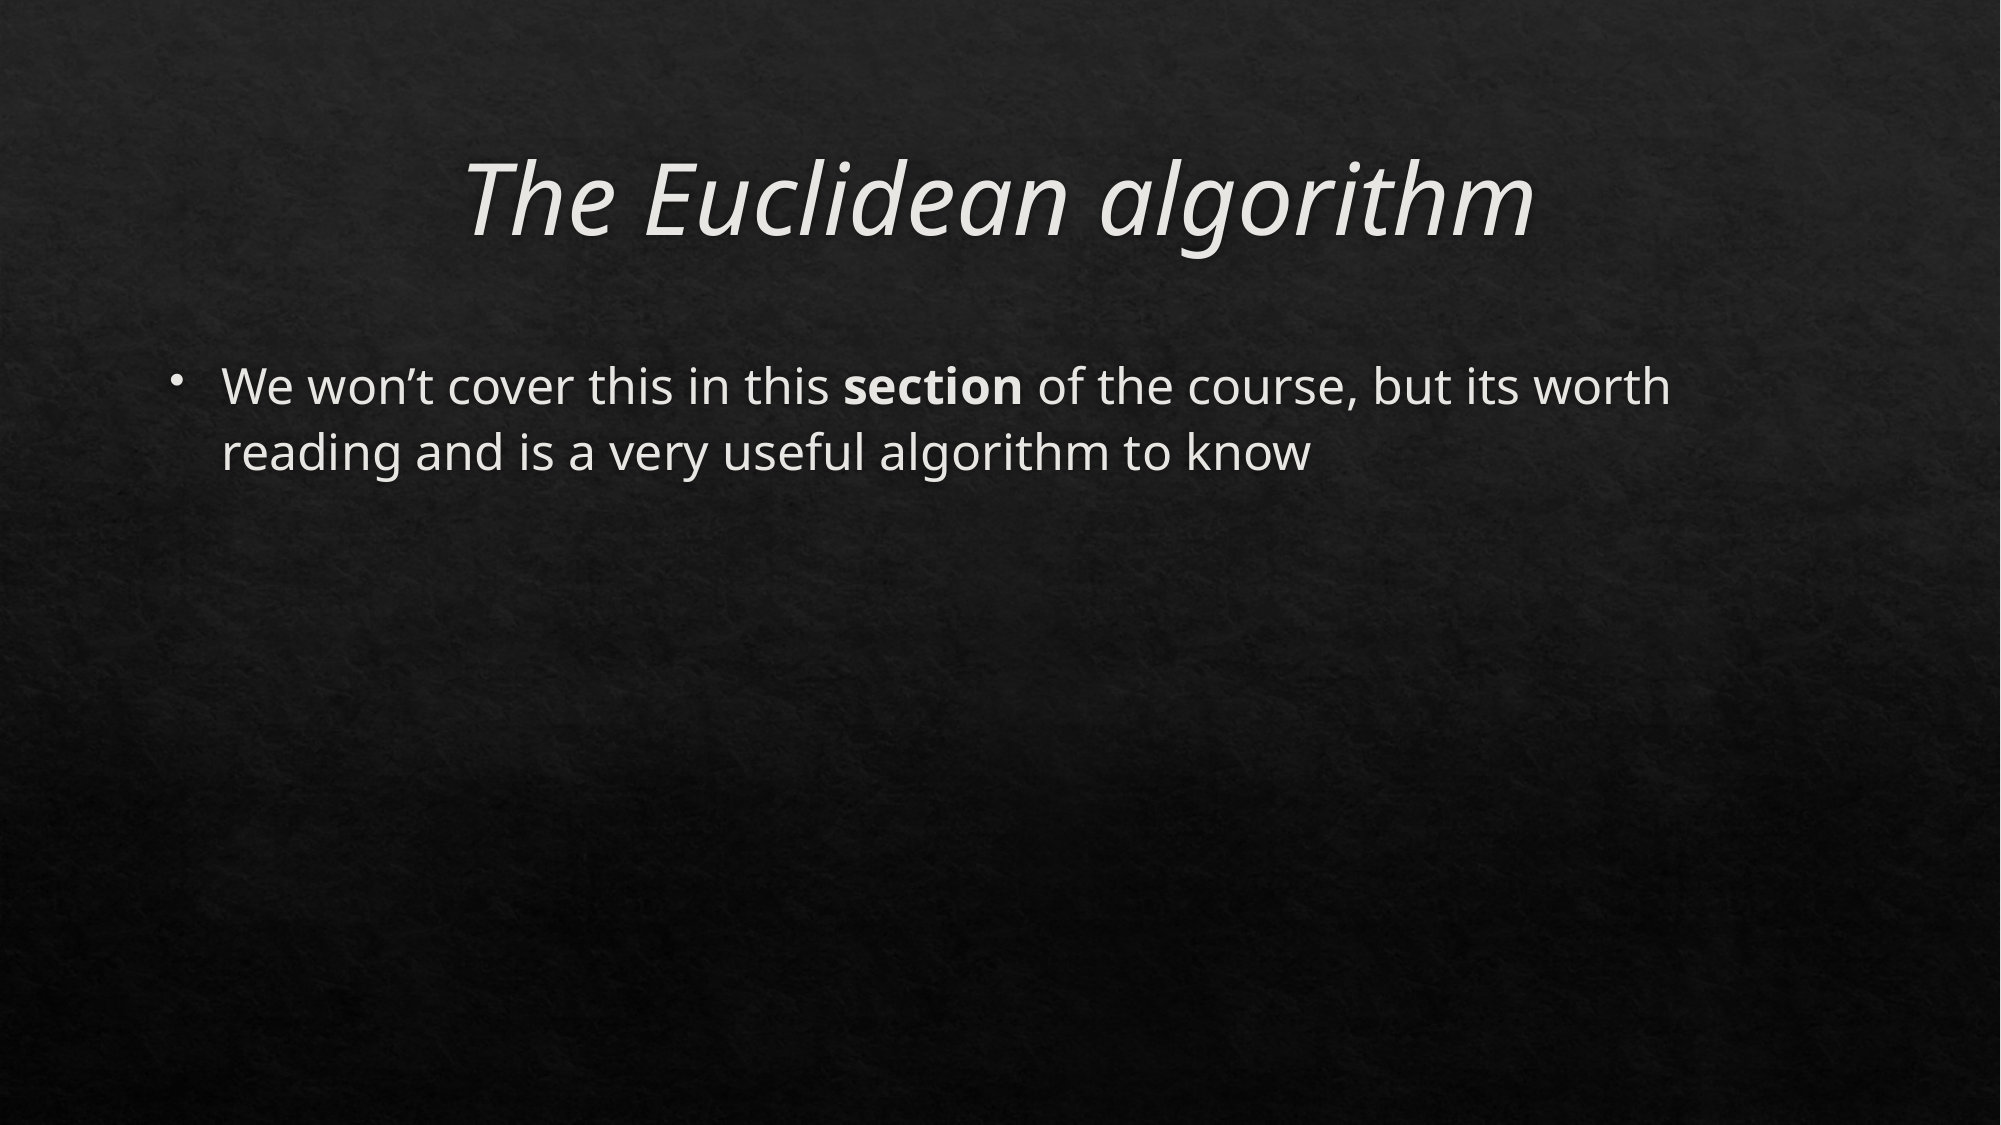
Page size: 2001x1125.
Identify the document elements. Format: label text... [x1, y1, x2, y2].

list We won’t cover this in this section of the course, but its worth reading and is a very useful algorithm to know [149, 340, 1849, 950]
title The Euclidean algorithm [149, 99, 1849, 307]
